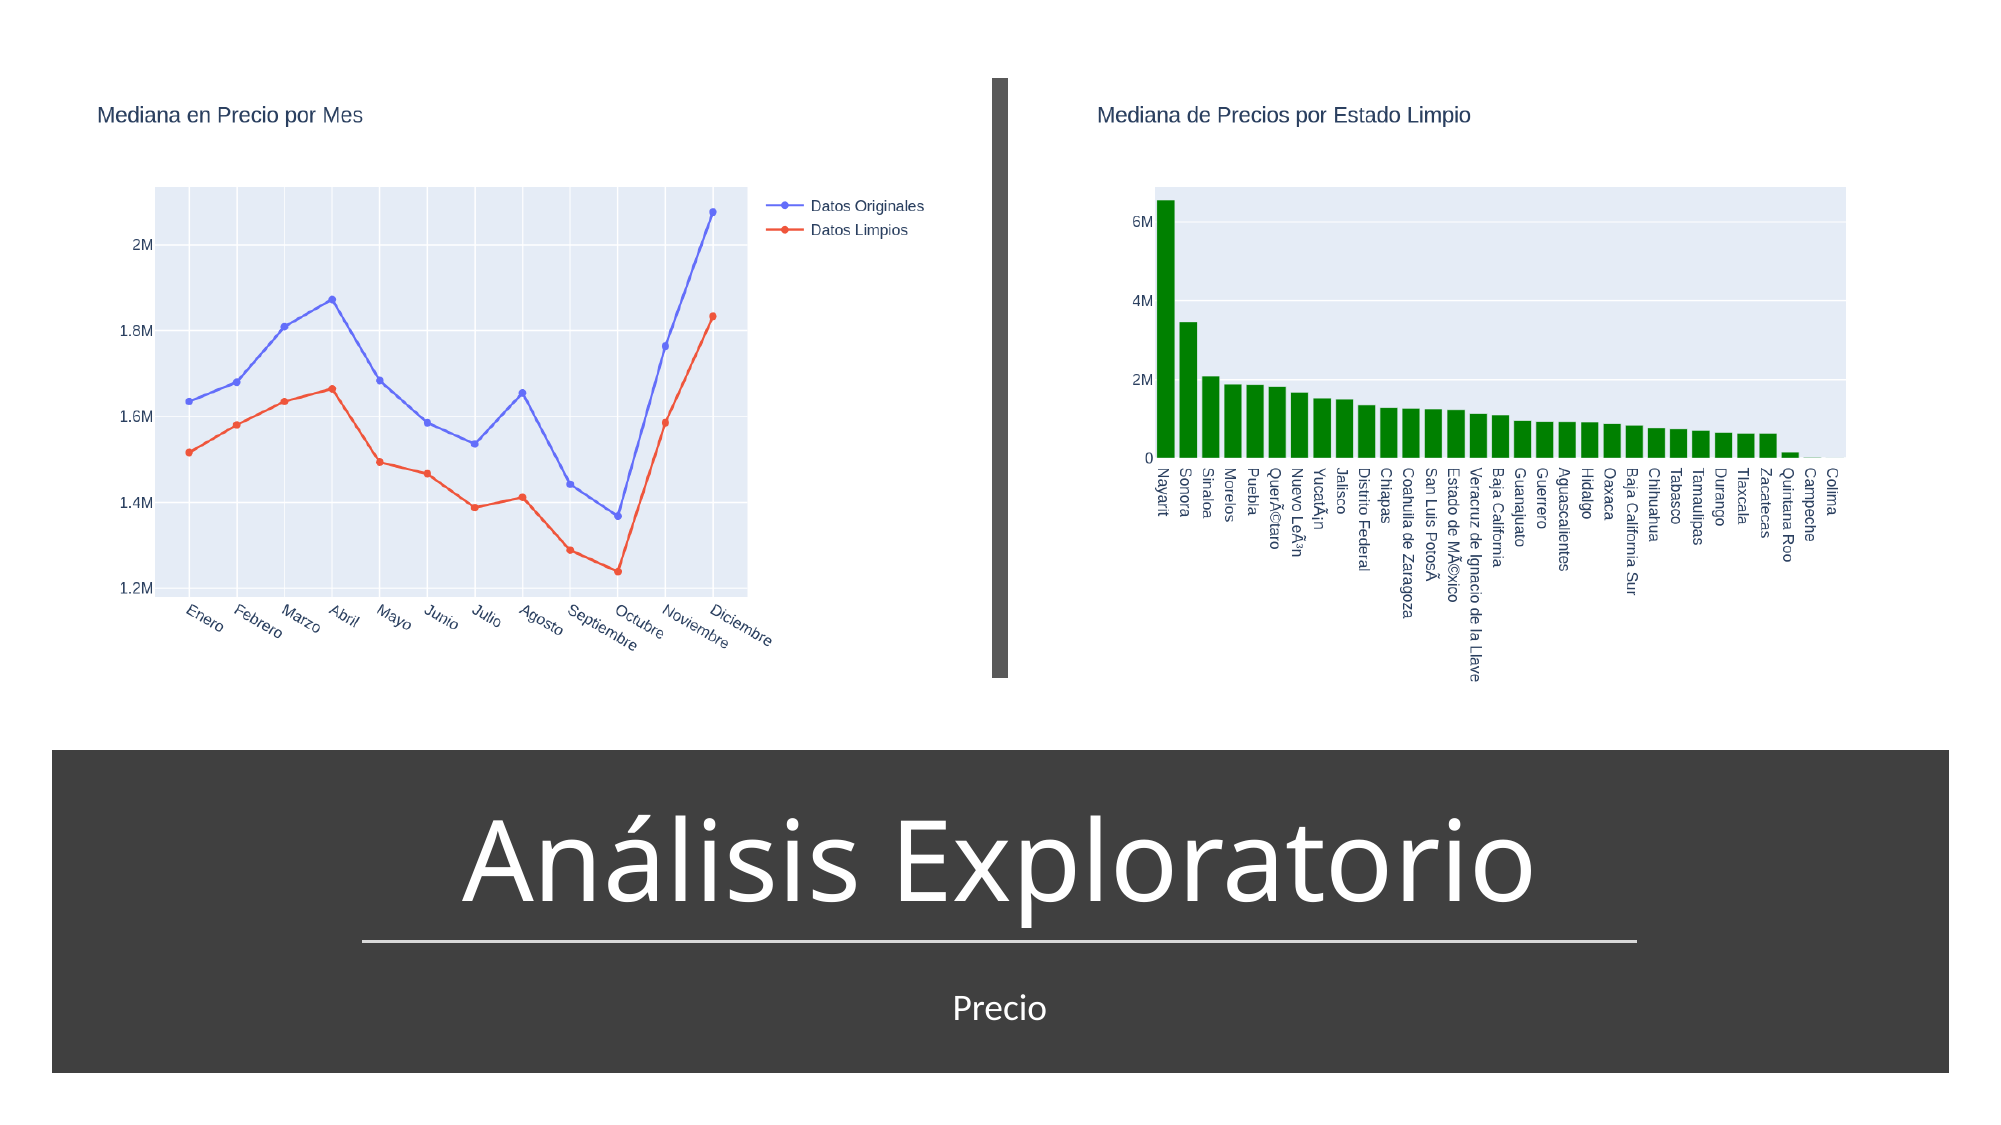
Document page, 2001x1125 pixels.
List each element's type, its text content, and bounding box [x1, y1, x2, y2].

picture [52, 58, 948, 699]
text_box Precio [639, 975, 1361, 1036]
title Análisis Exploratorio [86, 780, 1914, 933]
text_box [61, 759, 1939, 1064]
picture [1052, 58, 1948, 699]
